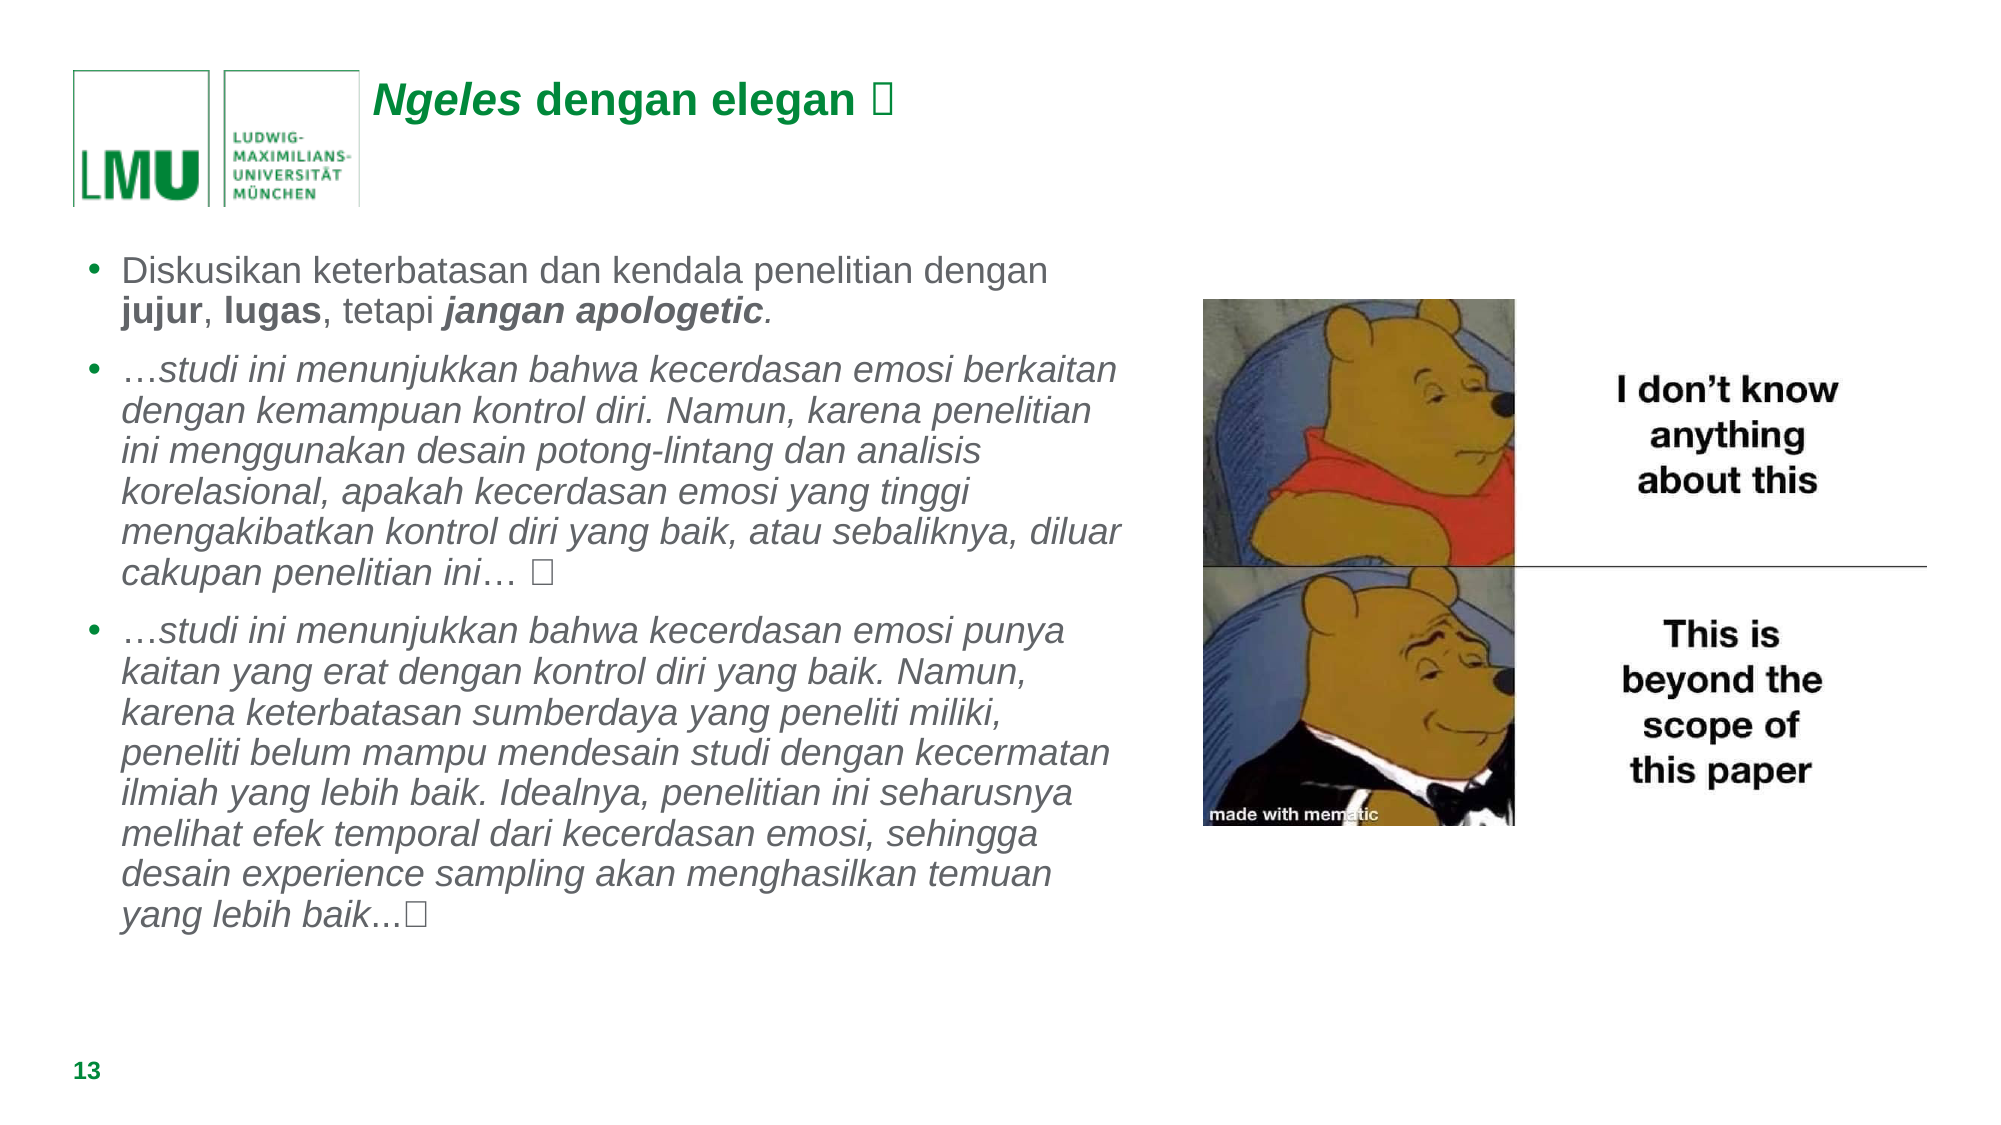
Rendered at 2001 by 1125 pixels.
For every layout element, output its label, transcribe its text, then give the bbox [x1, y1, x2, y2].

slide_number 13 [73, 1054, 192, 1099]
list Diskusikan keterbatasan dan kendala penelitian dengan jujur, lugas, tetapi jangan apologetic. …studi ini menunjukkan bahwa kecerdasan emosi berkaitan dengan kemampuan kontrol diri. Namun, karena penelitian ini menggunakan desain potong-lintang dan analisis korelasional, apakah kecerdasan emosi yang tinggi mengakibatkan kontrol diri yang baik, atau sebaliknya, diluar cakupan penelitian ini… ✅ …studi ini menunjukkan bahwa kecerdasan emosi punya kaitan yang erat dengan kontrol diri yang baik. Namun, karena keterbatasan sumberdaya yang peneliti miliki, peneliti belum mampu mendesain studi dengan kecermatan ilmiah yang lebih baik. Idealnya, penelitian ini seharusnya melihat efek temporal dari kecerdasan emosi, sehingga desain experience sampling akan menghasilkan temuan yang lebih baik...❌ [73, 243, 1138, 1053]
picture [1203, 299, 1927, 826]
title Ngeles dengan elegan  [357, 68, 1928, 241]
